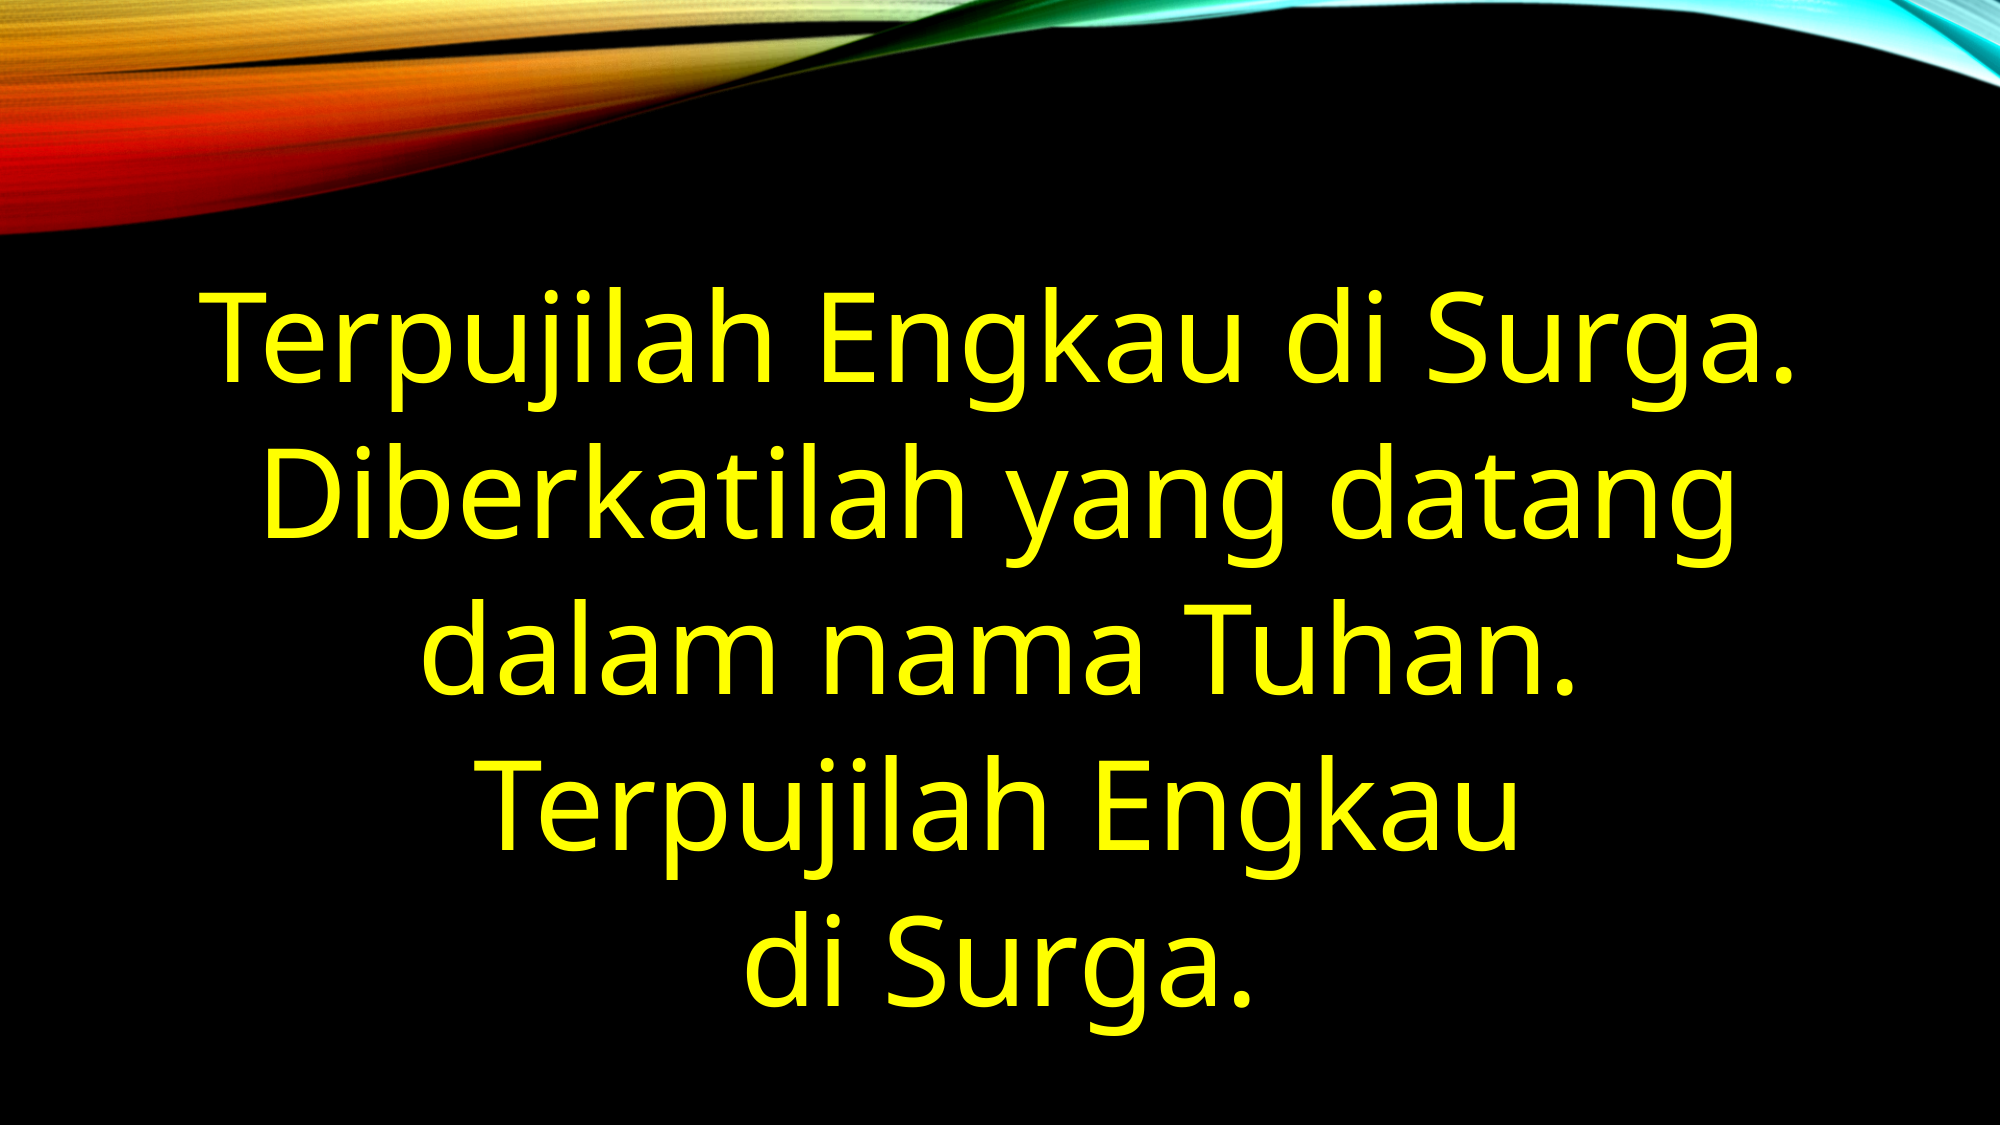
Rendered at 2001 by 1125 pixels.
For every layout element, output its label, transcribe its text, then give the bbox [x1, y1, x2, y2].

picture [0, 0, 2000, 237]
list Terpujilah Engkau di Surga. Diberkatilah yang datang dalam nama Tuhan. Terpujilah Engkau di Surga. [0, 267, 2000, 956]
